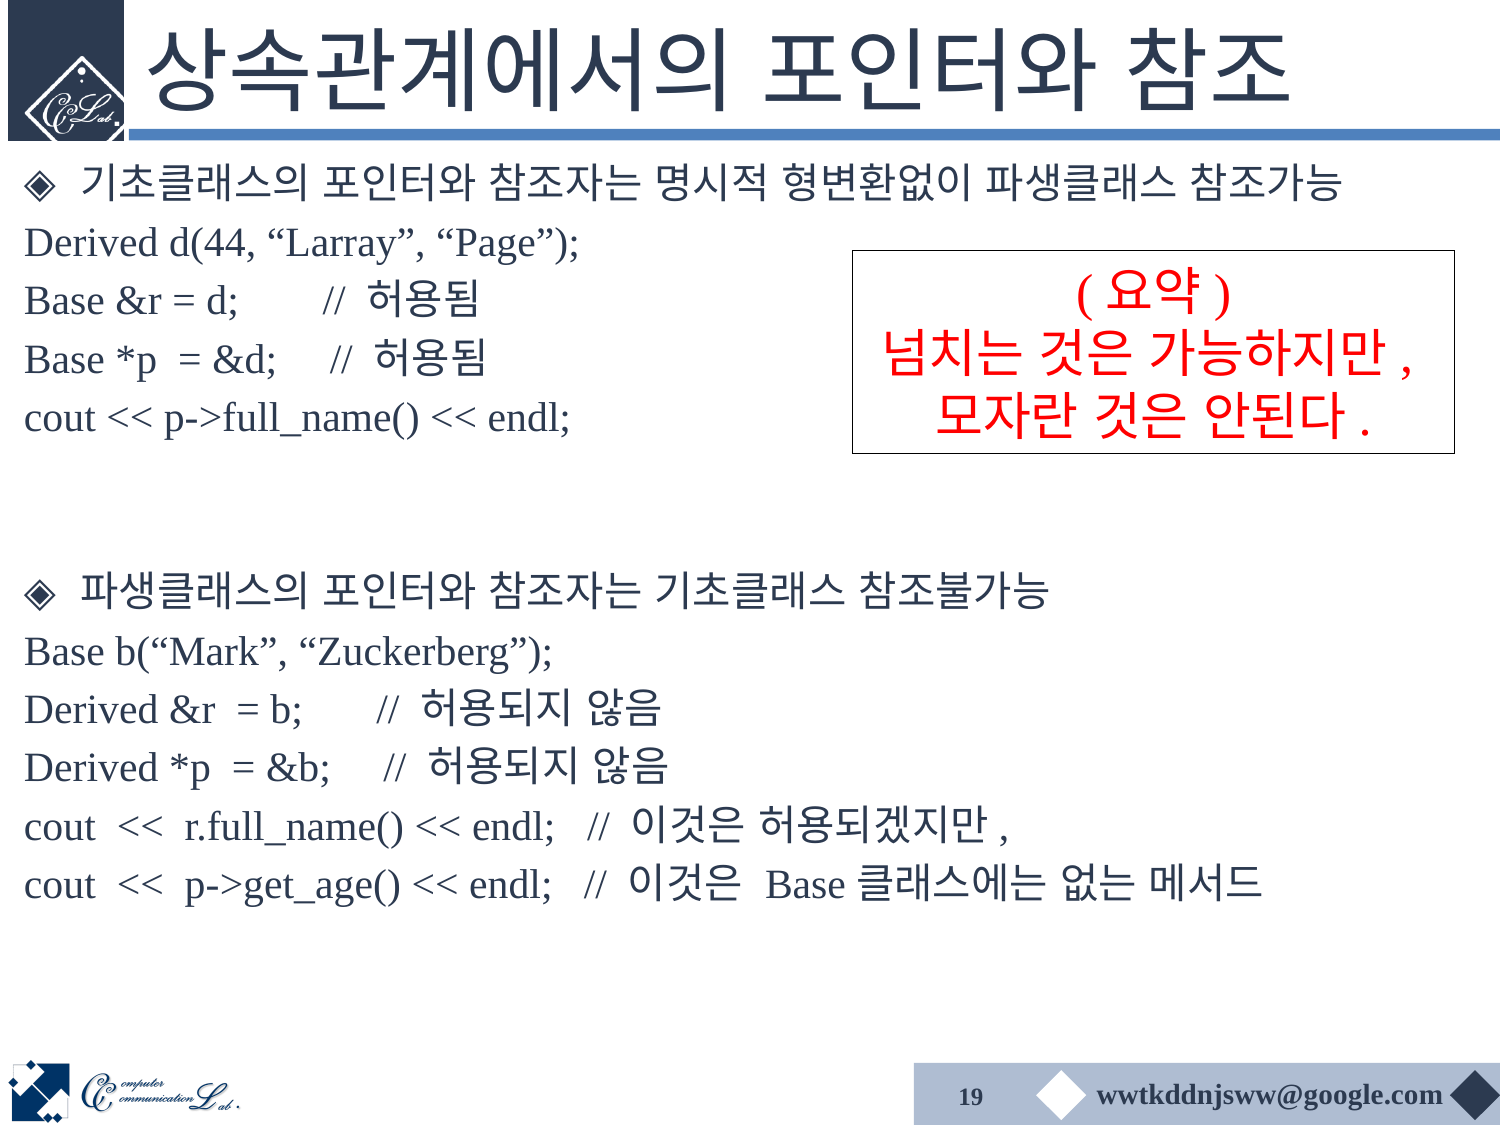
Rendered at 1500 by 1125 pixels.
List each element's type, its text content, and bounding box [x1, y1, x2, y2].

list 기초클래스의 포인터와 참조자는 명시적 형변환없이 파생클래스 참조가능 Derived d(44, “Larray”, “Page”); Base &r = d; // 허용됨 Base *p = &d; // 허용됨 cout << p->full_name() << endl; 파생클래스의 포인터와 참조자는 기초클래스 참조불가능 Base b(“Mark”, “Zuckerberg”); Derived &r = b; // 허용되지 않음 Derived *p = &b; // 허용되지 않음 cout << r.full_name() << endl; // 이것은 허용되겠지만, cout << p->get_age() << endl; // 이것은 Base클래스에는 없는 메서드 [8, 148, 1493, 1059]
text_box (요약) 넘치는 것은 가능하지만, 모자란 것은 안된다. [852, 250, 1455, 454]
picture [8, 0, 124, 141]
picture [7, 1058, 243, 1125]
title 상속관계에서의 포인터와 참조 [129, 10, 1474, 126]
